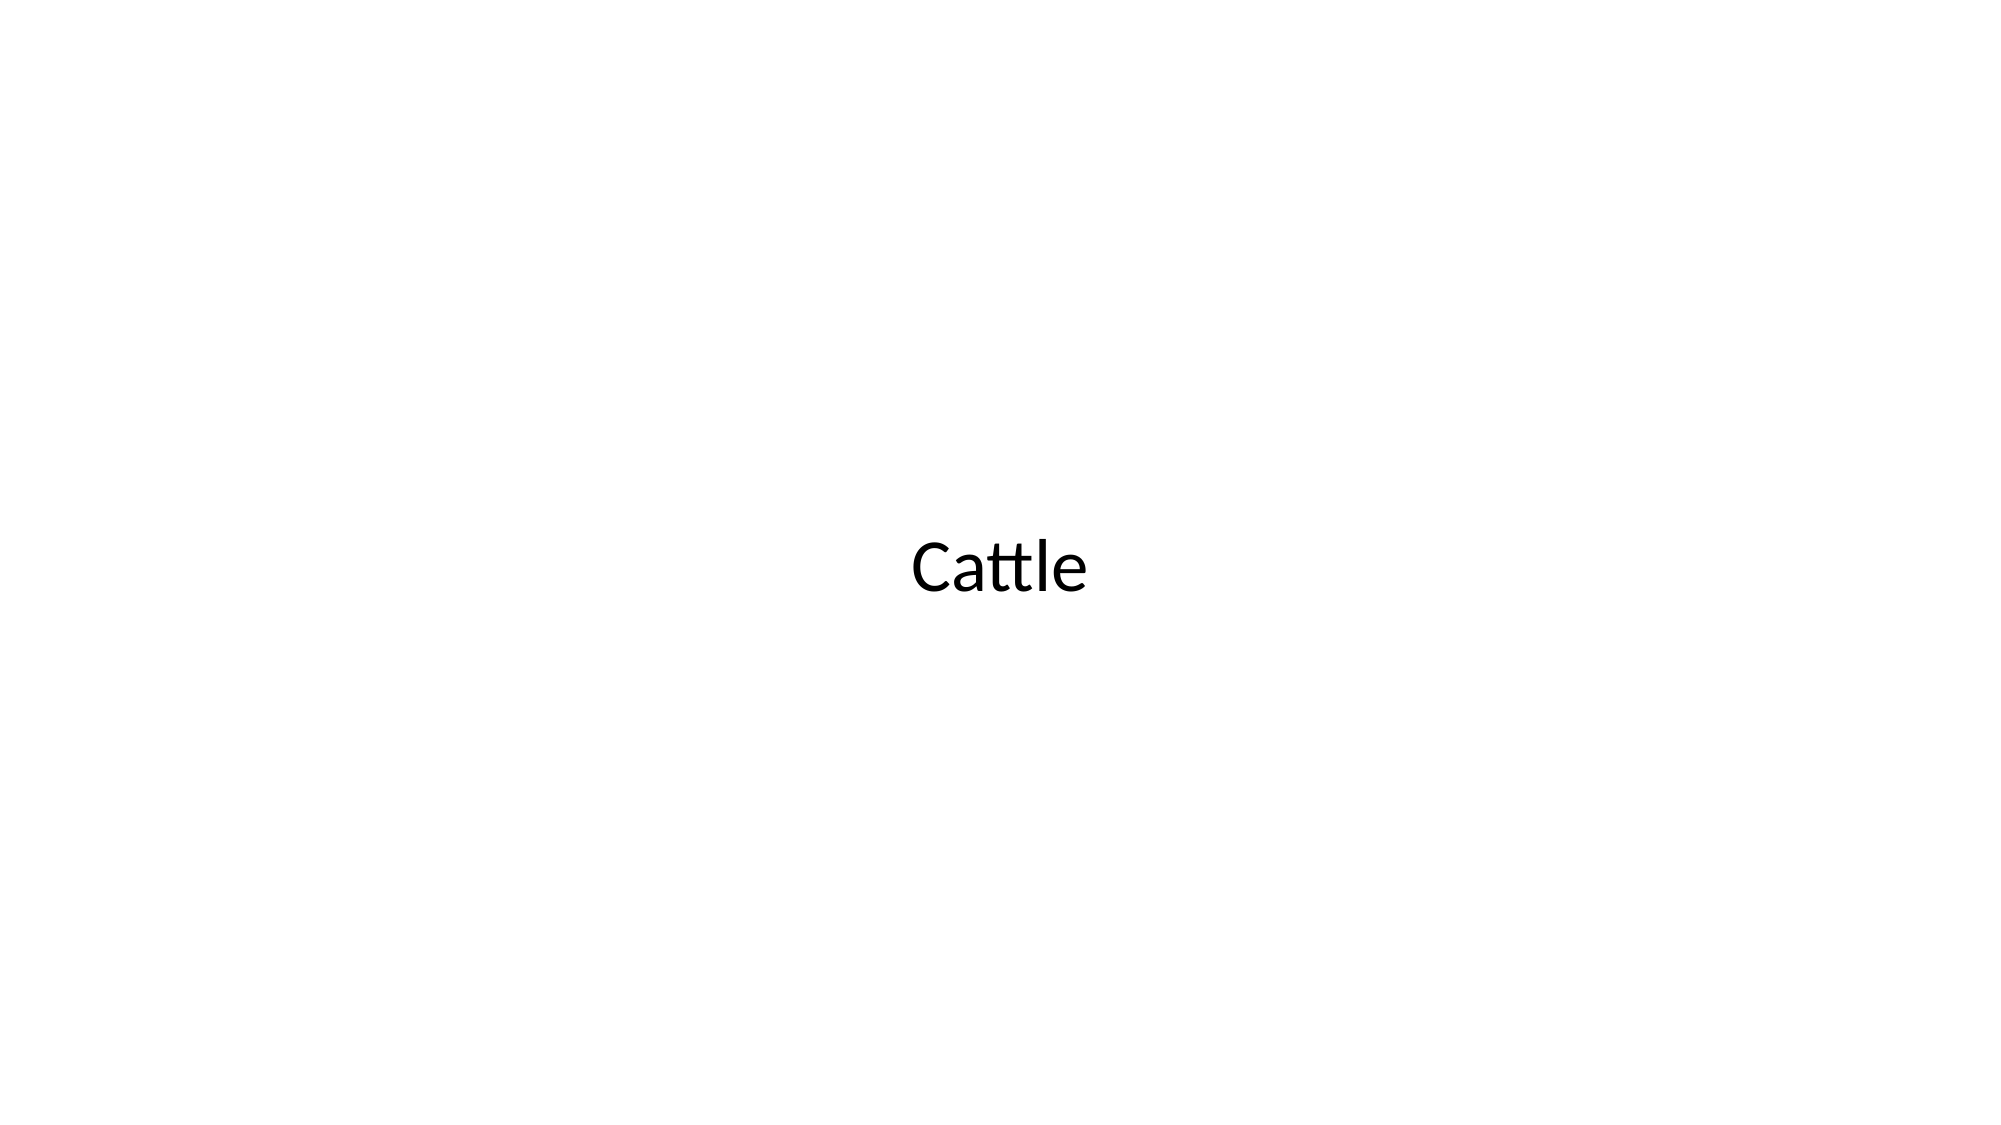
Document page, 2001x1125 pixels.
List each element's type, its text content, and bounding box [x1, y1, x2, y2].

text_box Cattle [0, 509, 2000, 615]
